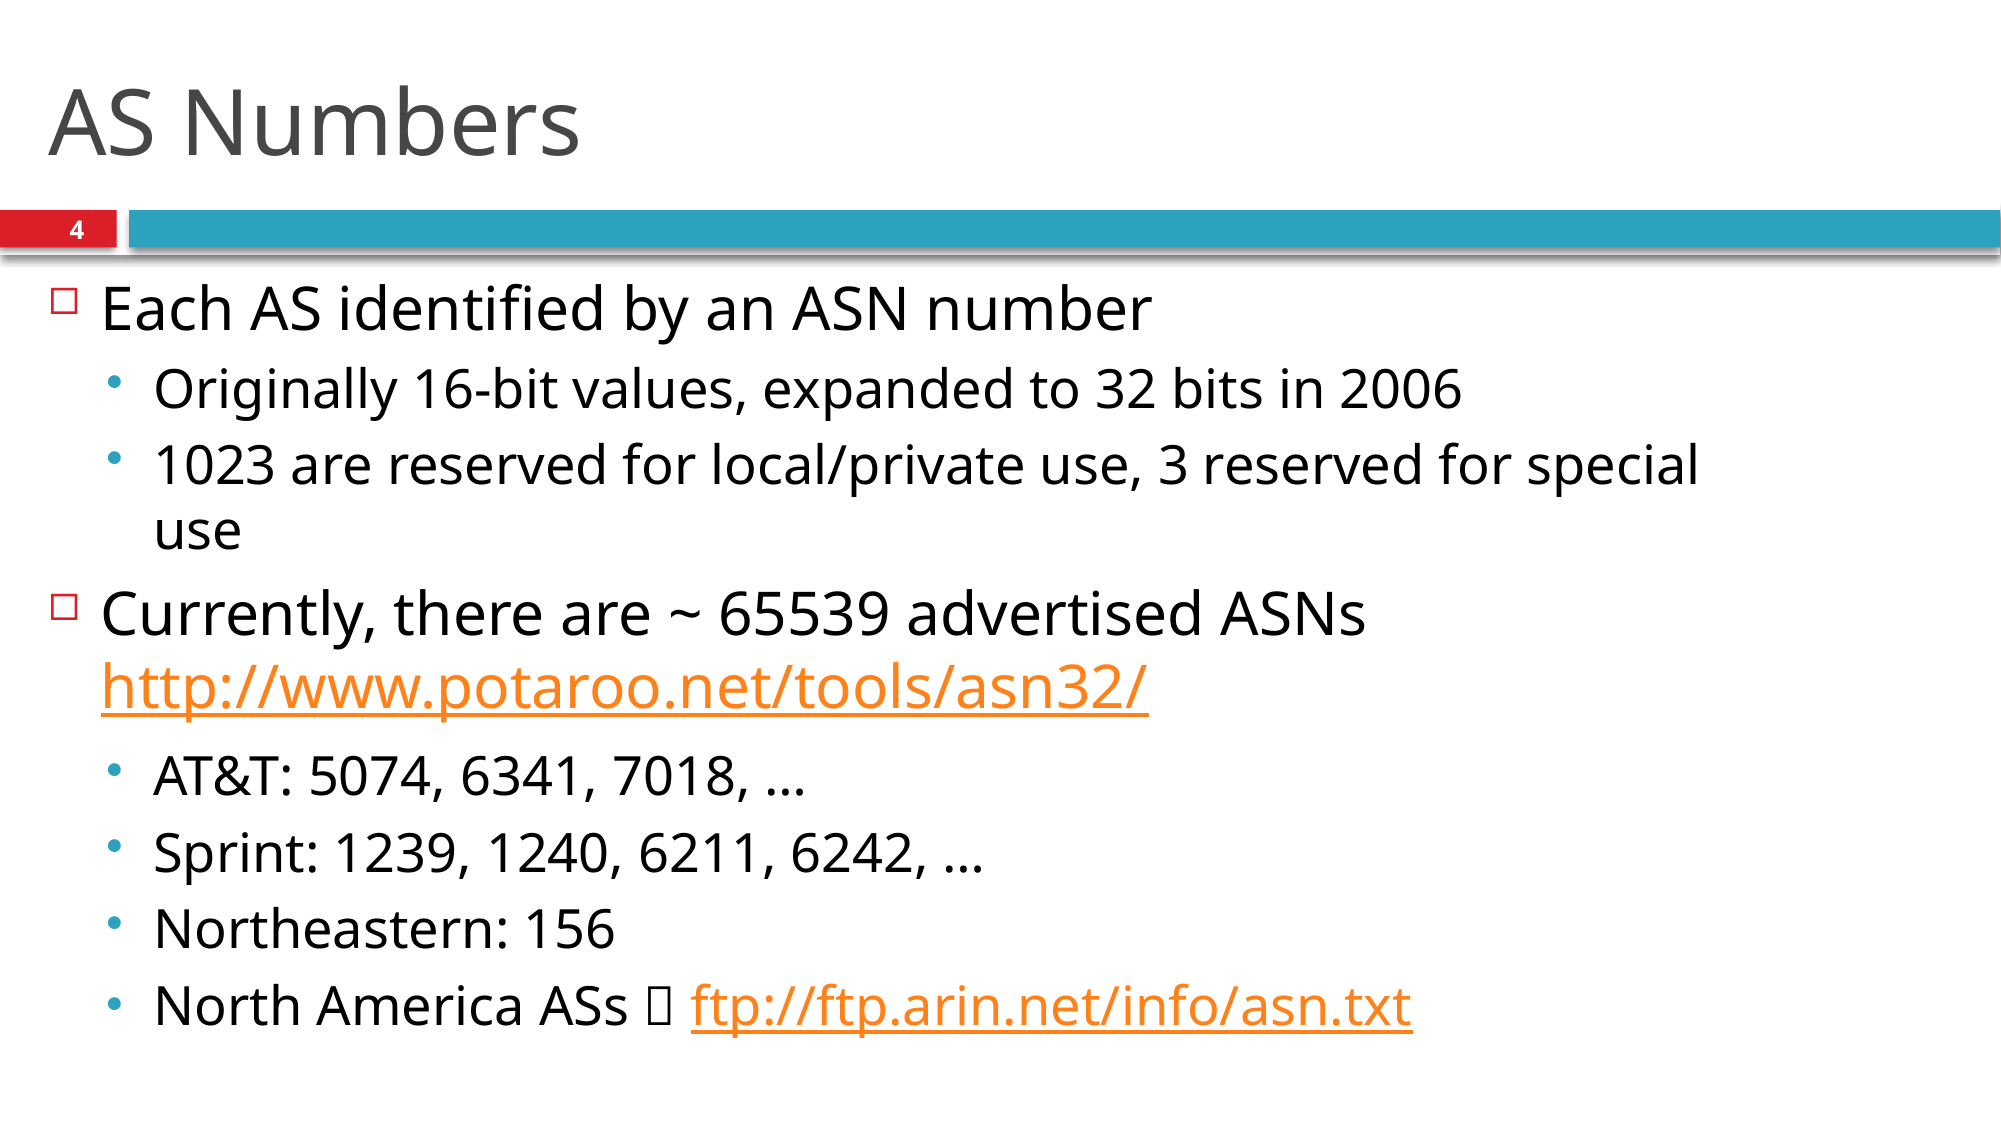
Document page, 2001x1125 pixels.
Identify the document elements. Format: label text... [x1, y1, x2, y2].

slide_number 4 [33, 206, 121, 257]
title AS Numbers [33, 37, 1967, 200]
list Each AS identified by an ASN number Originally 16-bit values, expanded to 32 bits in 2006 1023 are reserved for local/private use, 3 reserved for special use Currently, there are ~ 65539 advertised ASNs http://www.potaroo.net/tools/asn32/ AT&T: 5074, 6341, 7018, … Sprint: 1239, 1240, 6211, 6242, … Northeastern: 156 North America ASs  ftp://ftp.arin.net/info/asn.txt [33, 262, 1736, 1100]
